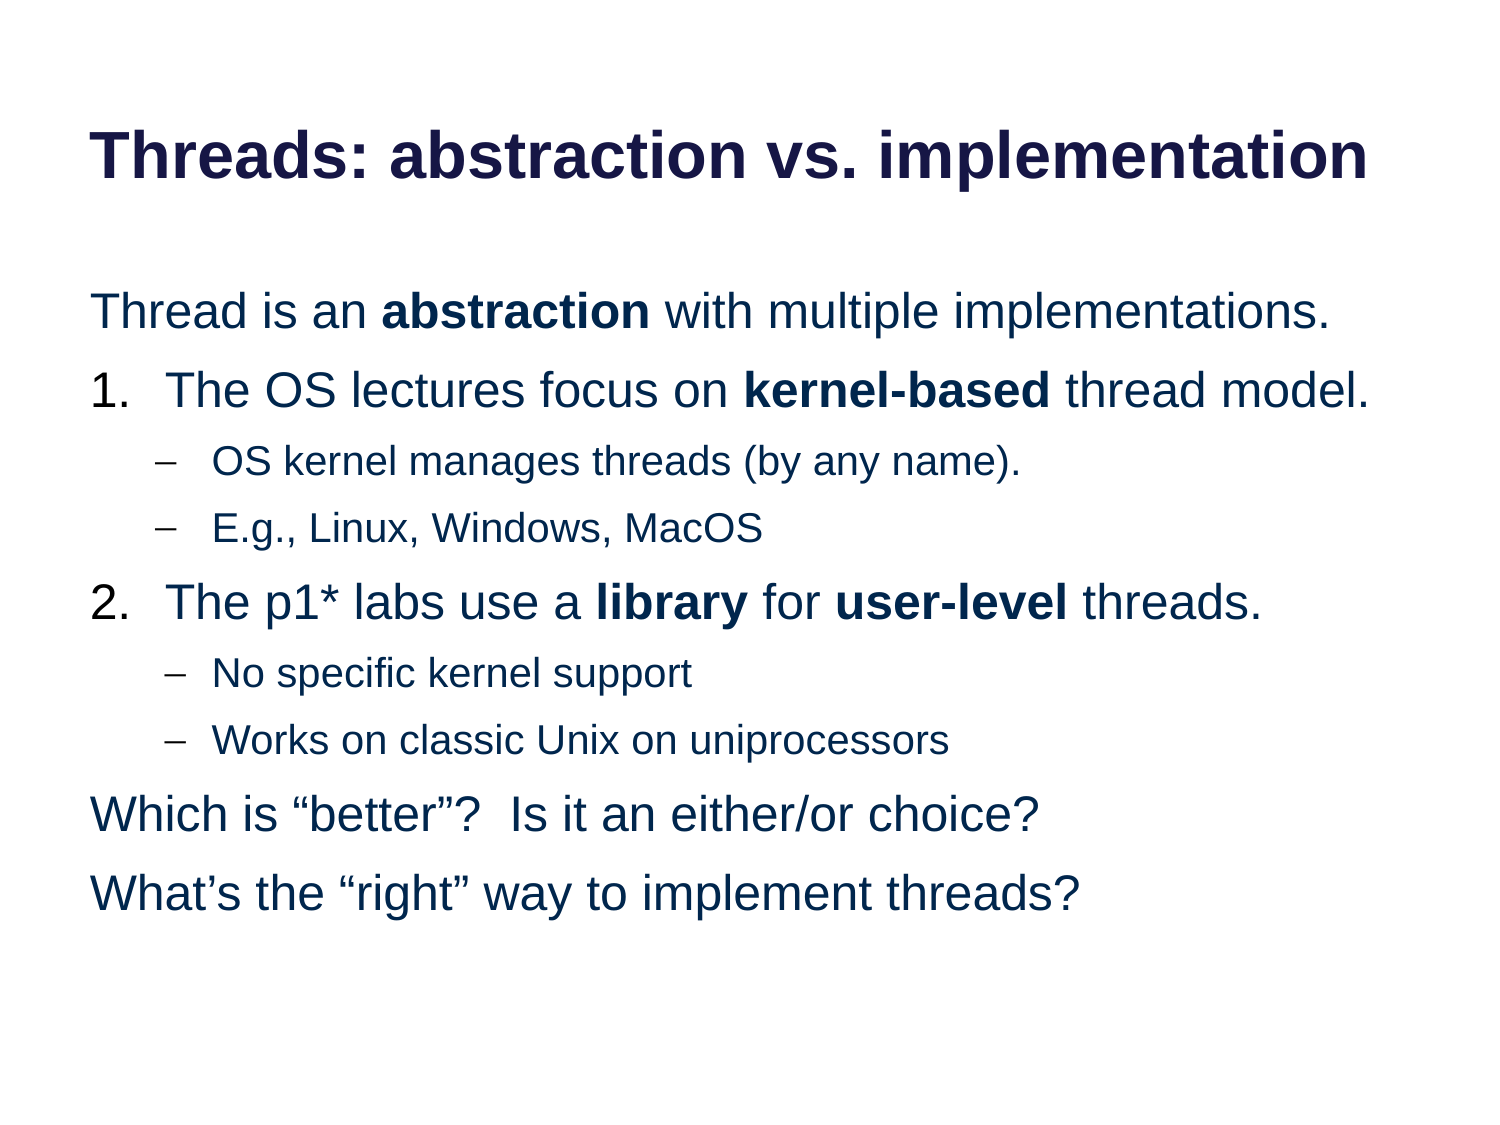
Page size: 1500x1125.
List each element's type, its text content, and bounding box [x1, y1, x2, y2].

title Threads: abstraction vs. implementation [75, 0, 1425, 200]
list Thread is an abstraction with multiple implementations. The OS lectures focus on kernel-based thread model. OS kernel manages threads (by any name). E.g., Linux, Windows, MacOS The p1* labs use a library for user-level threads. No specific kernel support Works on classic Unix on uniprocessors Which is “better”? Is it an either/or choice? What’s the “right” way to implement threads? [75, 271, 1425, 946]
